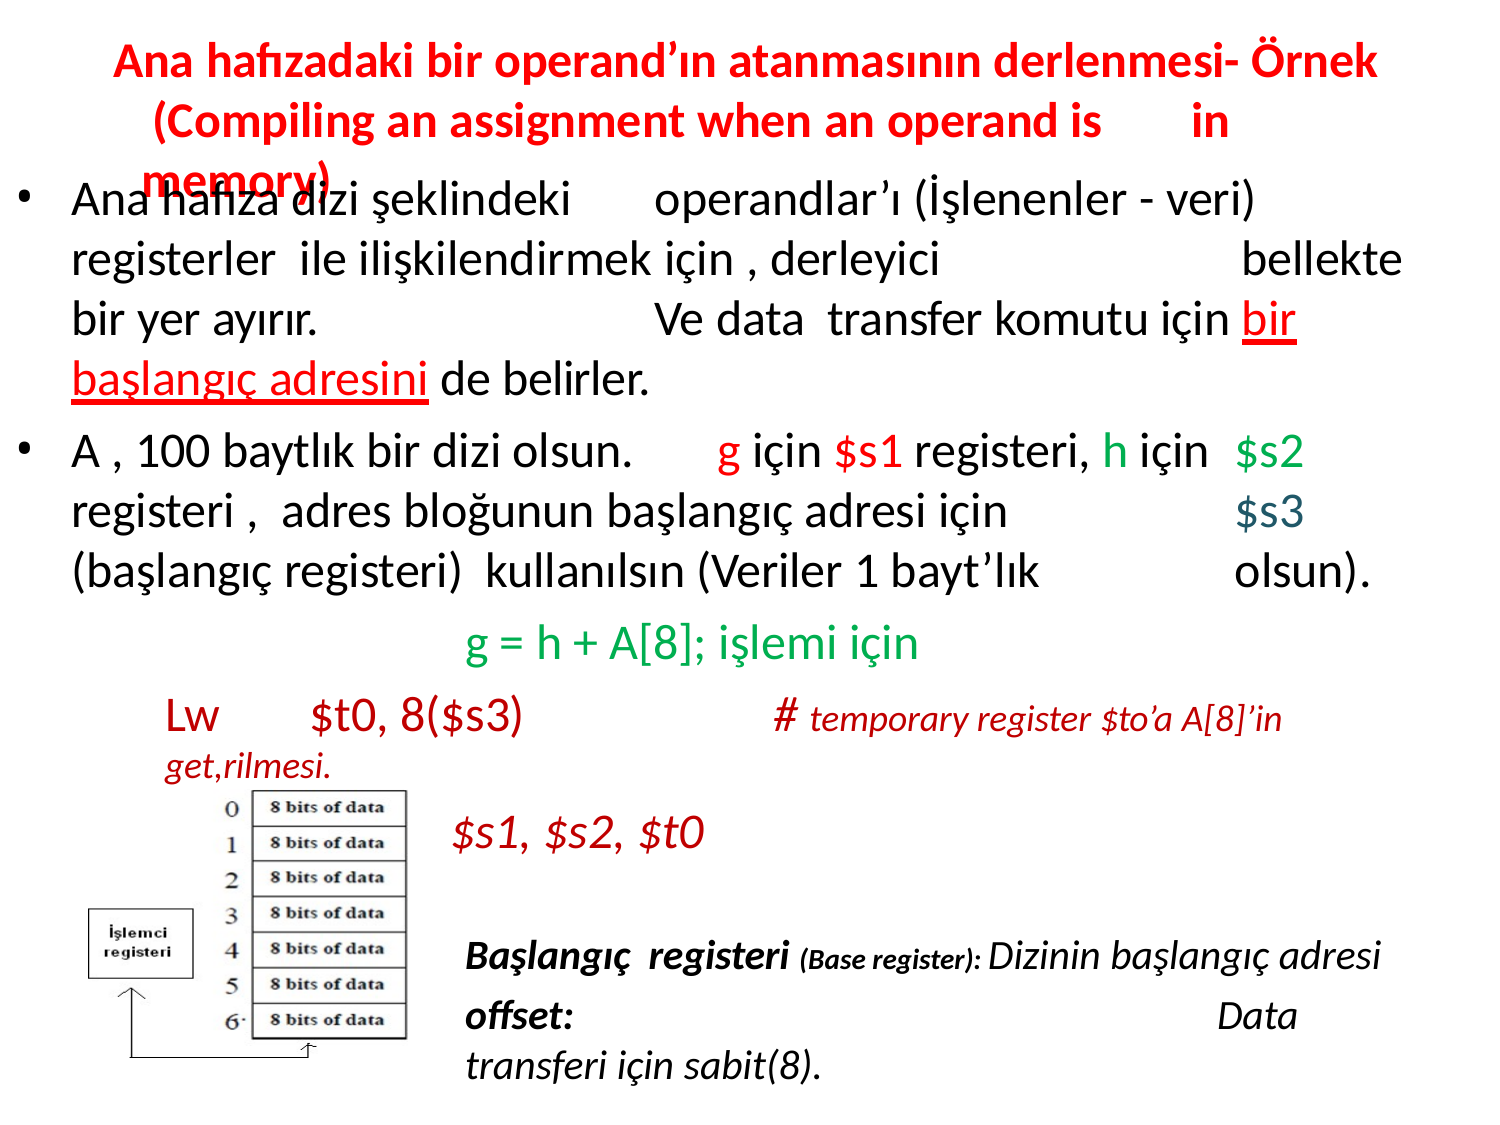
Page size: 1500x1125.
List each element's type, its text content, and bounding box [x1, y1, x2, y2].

text_box Ana hafıza dizi şeklindeki operandlar’ı (İşlenenler - veri) registerler ile ilişkilendirmek için , derleyici bellekte bir yer ayırır. Ve data transfer komutu için bir başlangıç adresini de belirler. A , 100 baytlık bir dizi olsun. g için $s1 registeri, h için $s2 registeri , adres bloğunun başlangıç adresi için $s3 (başlangıç registeri) kullanılsın (Veriler 1 bayt’lık olsun). g = h + A[8]; işlemi için Lw $t0, 8($s3) # temporary register $to’a A[8]’in get,rilmesi. add $s1, $s2, $t0 Başlangıç registeri (Base register): Dizinin başlangıç adresi offset: Data transferi için sabit(8). [12, 163, 1450, 1088]
title Ana hafızadaki bir operand’ın atanmasının derlenmesi- Örnek (Compiling an assignment when an operand is in memory) [111, 25, 1389, 163]
picture [88, 789, 408, 1058]
